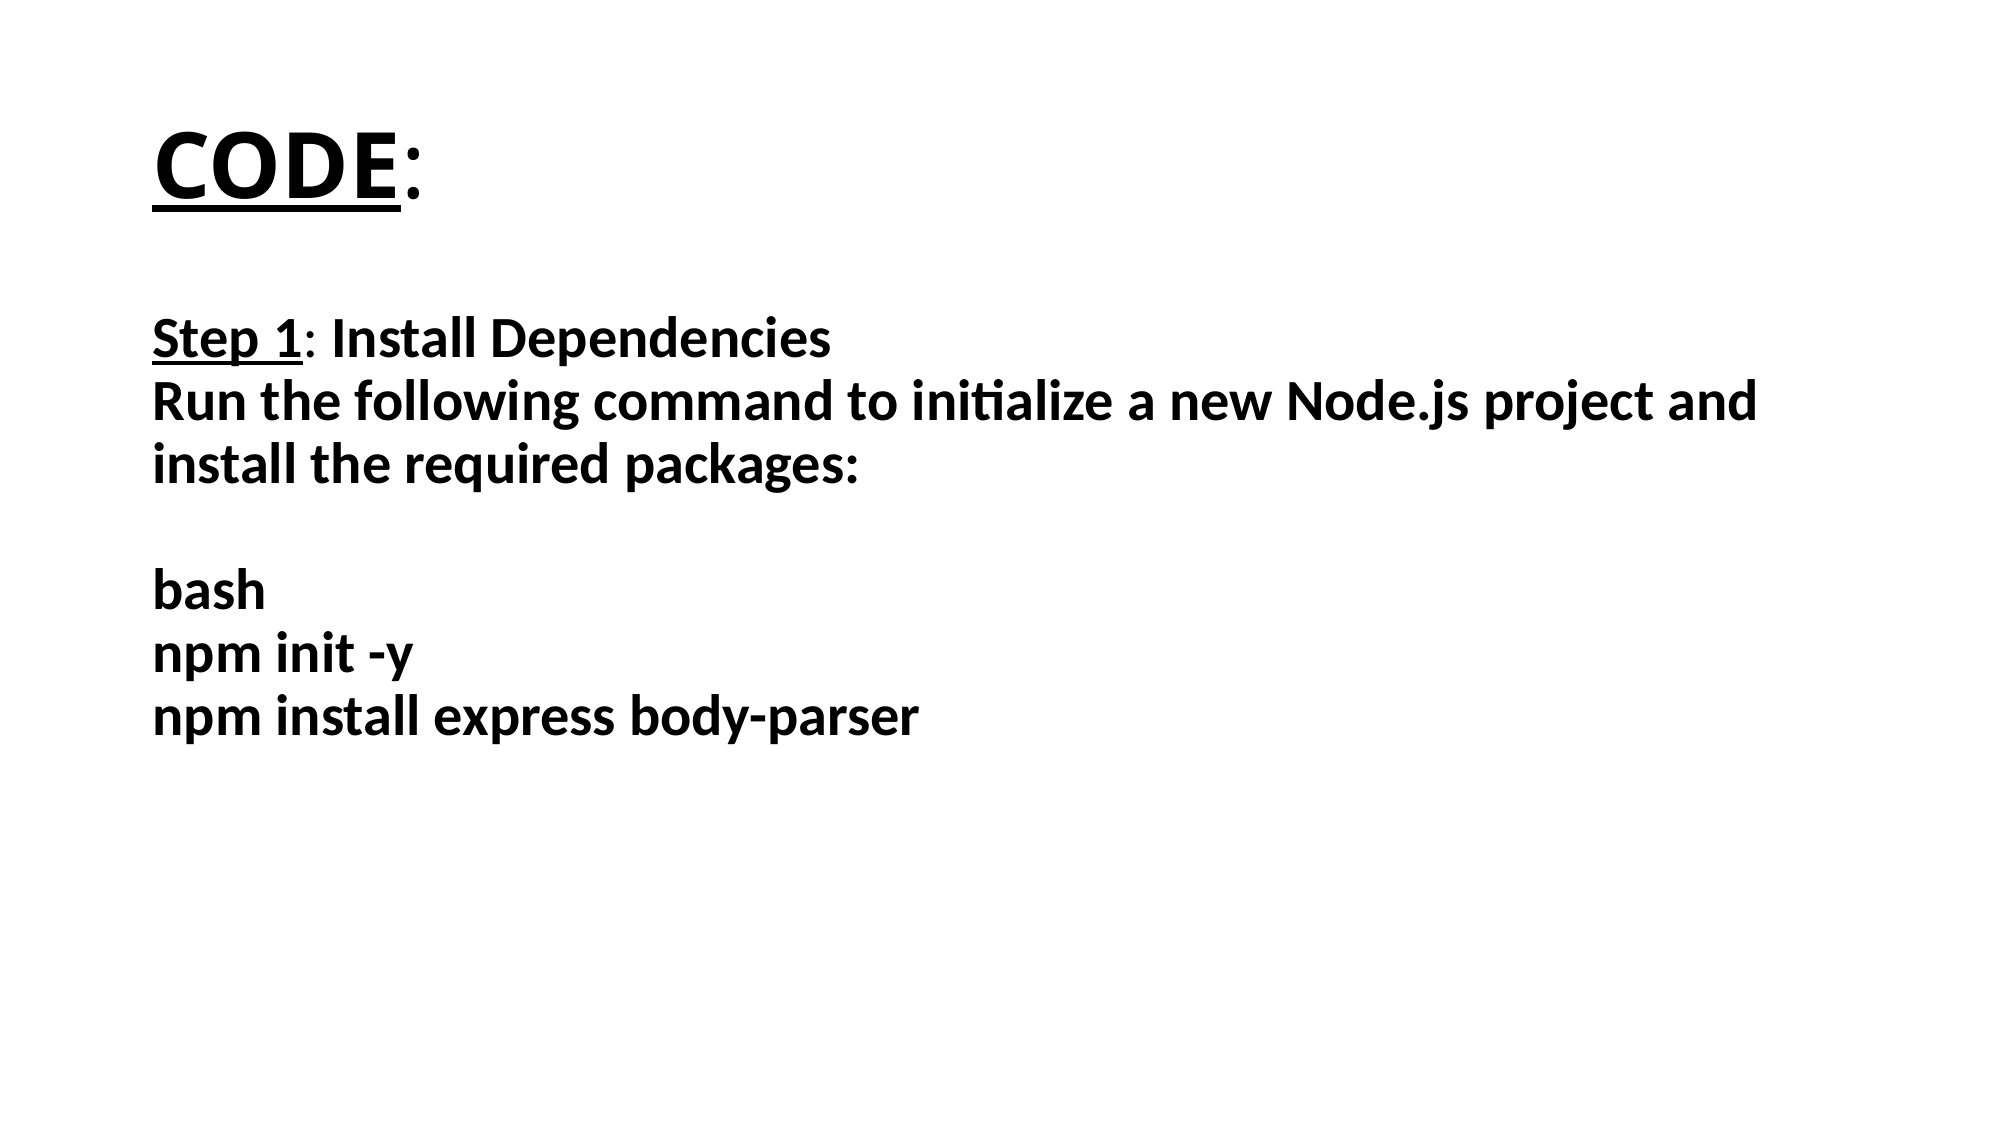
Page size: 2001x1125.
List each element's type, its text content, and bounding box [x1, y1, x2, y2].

title CODE: [137, 59, 1863, 278]
list Step 1: Install Dependencies Run the following command to initialize a new Node.js project and install the required packages: bash npm init -y npm install express body-parser [137, 299, 1863, 1014]
